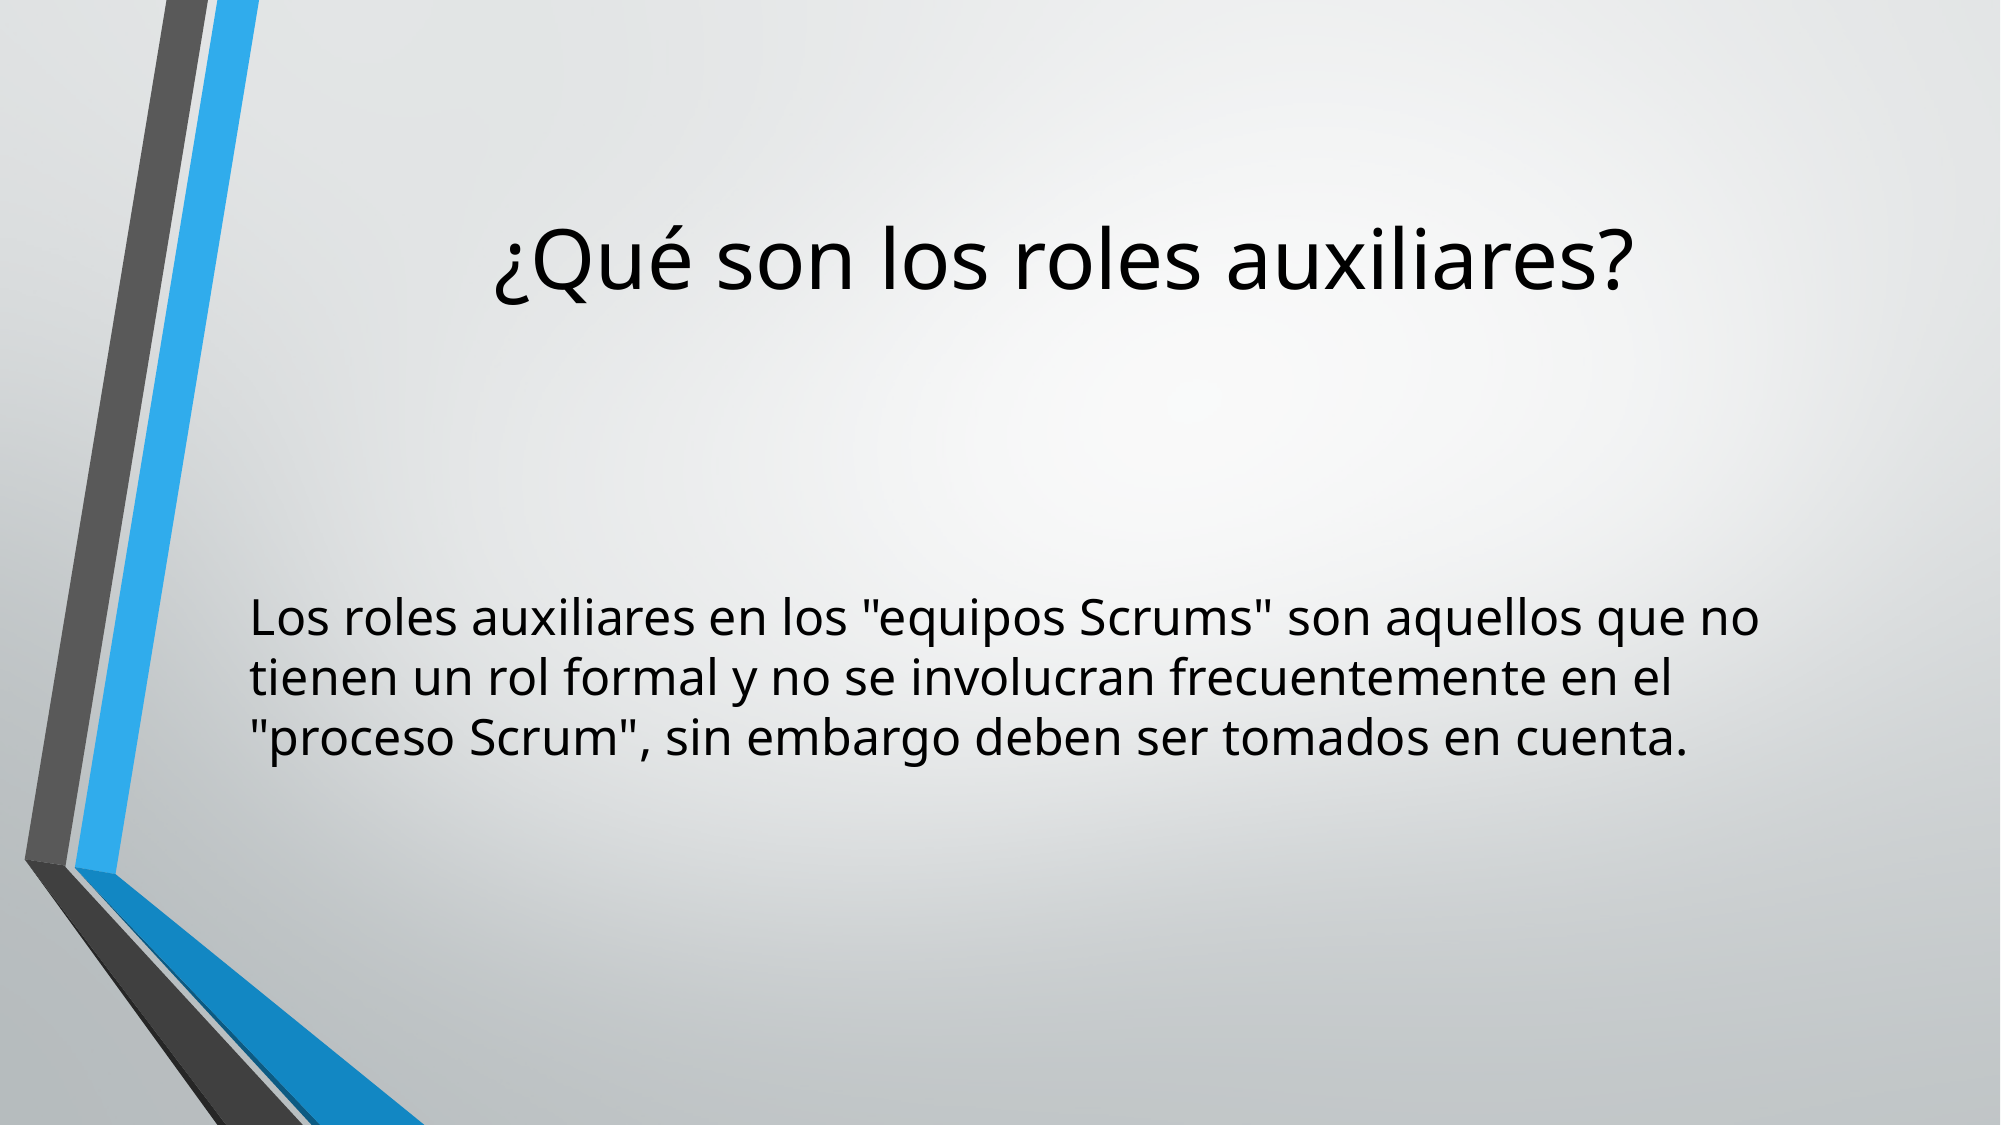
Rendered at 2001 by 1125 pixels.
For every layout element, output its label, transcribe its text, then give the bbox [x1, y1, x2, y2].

list Los roles auxiliares en los "equipos Scrums" son aquellos que no tienen un rol formal y no se involucran frecuentemente en el "proceso Scrum", sin embargo deben ser tomados en cuenta. [235, 419, 1879, 932]
title ¿Qué son los roles auxiliares? [243, 112, 1887, 400]
